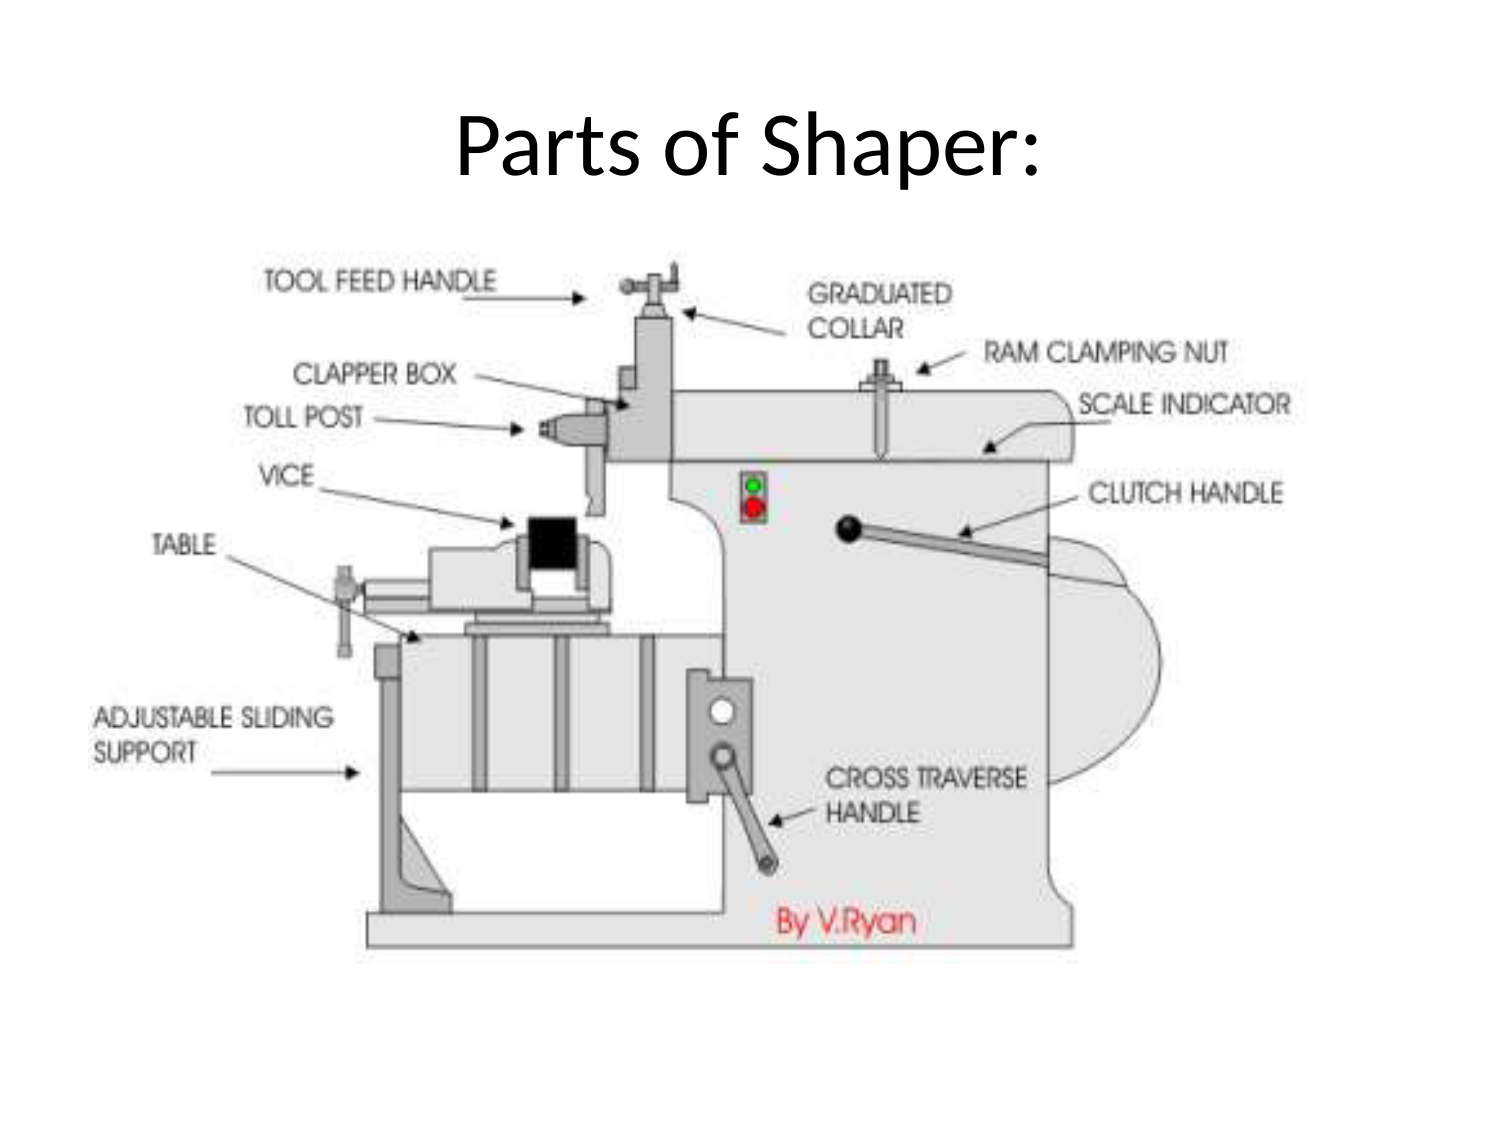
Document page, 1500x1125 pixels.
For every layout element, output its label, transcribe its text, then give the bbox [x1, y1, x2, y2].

picture [88, 231, 1306, 965]
title Parts of Shaper: [75, 45, 1425, 233]
